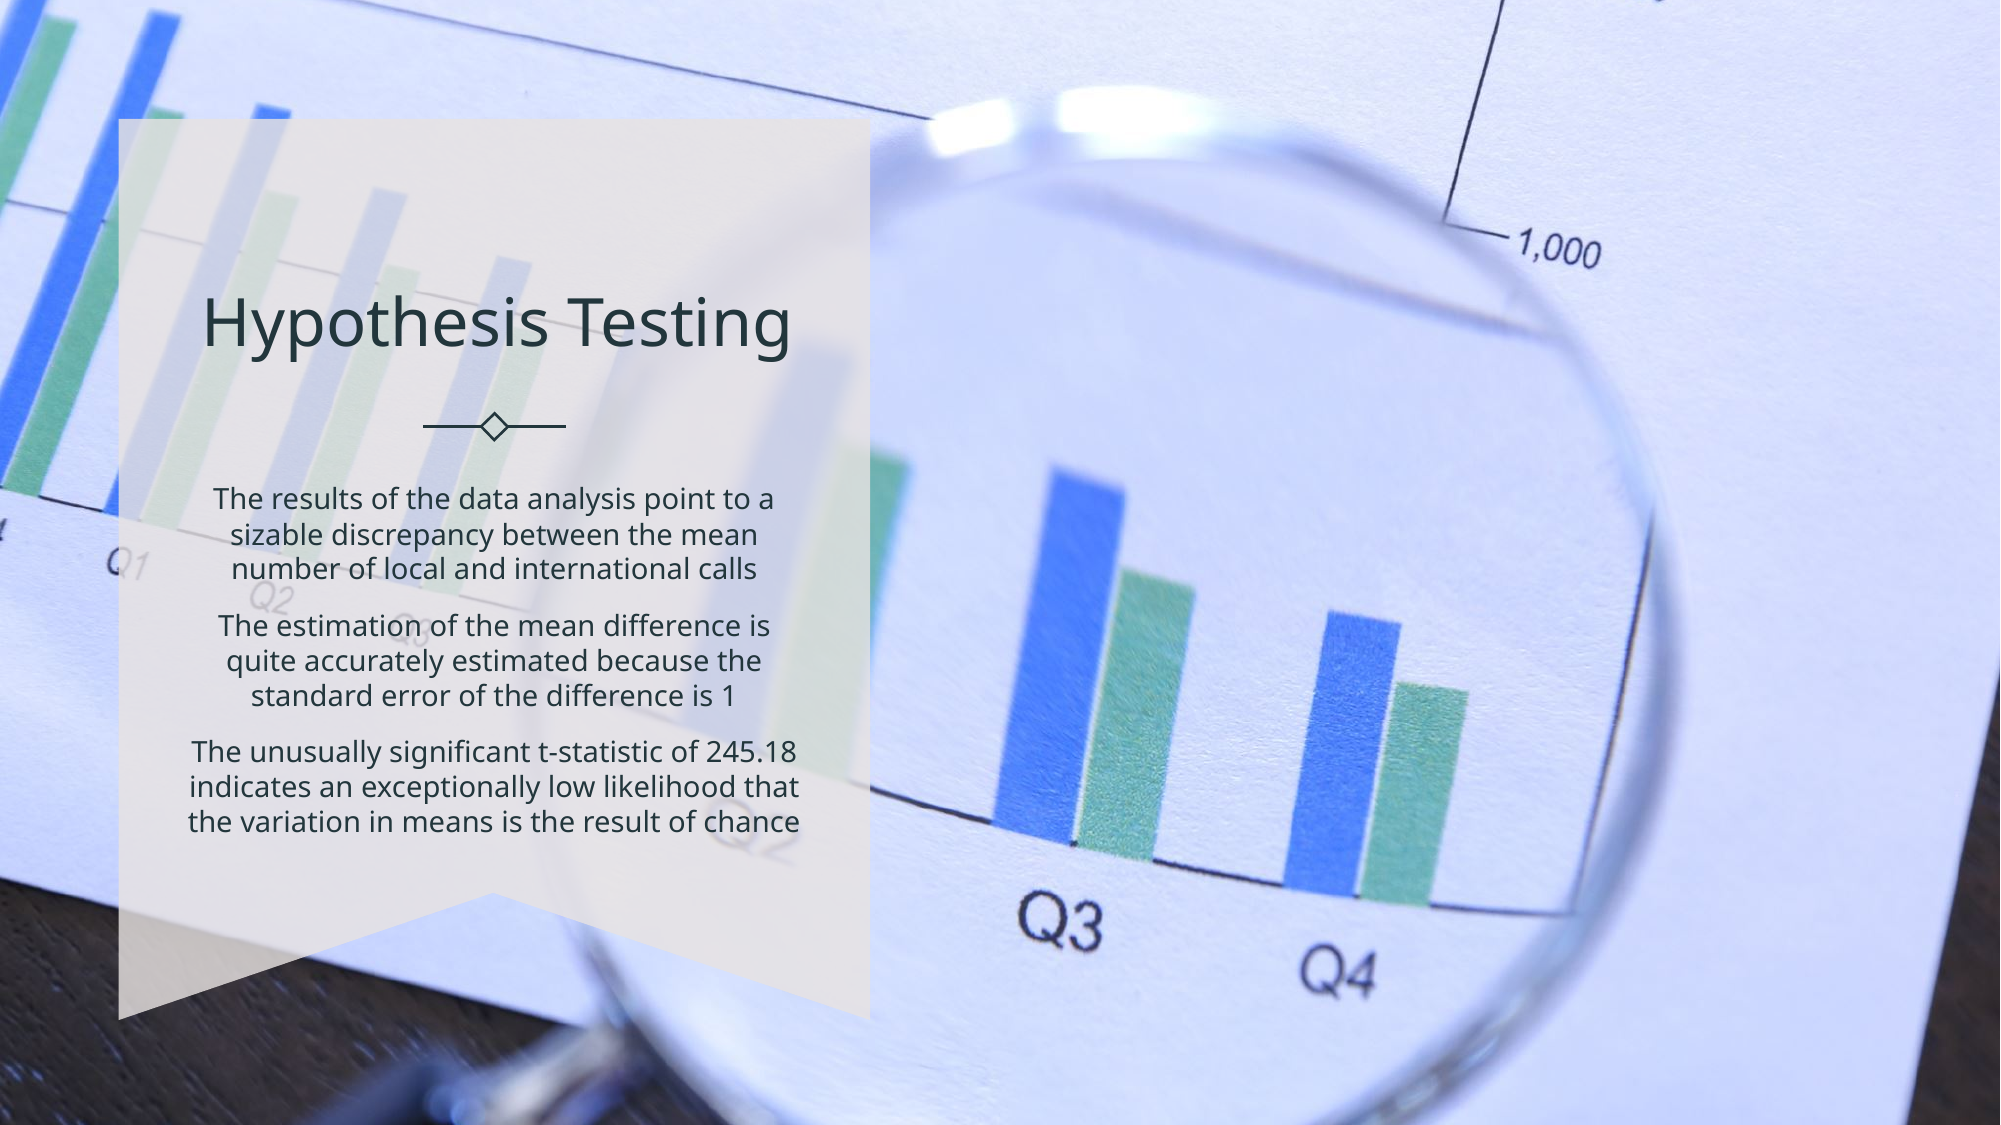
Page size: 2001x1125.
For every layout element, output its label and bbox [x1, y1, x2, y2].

picture [0, 0, 2000, 1125]
text_box [423, 417, 566, 437]
